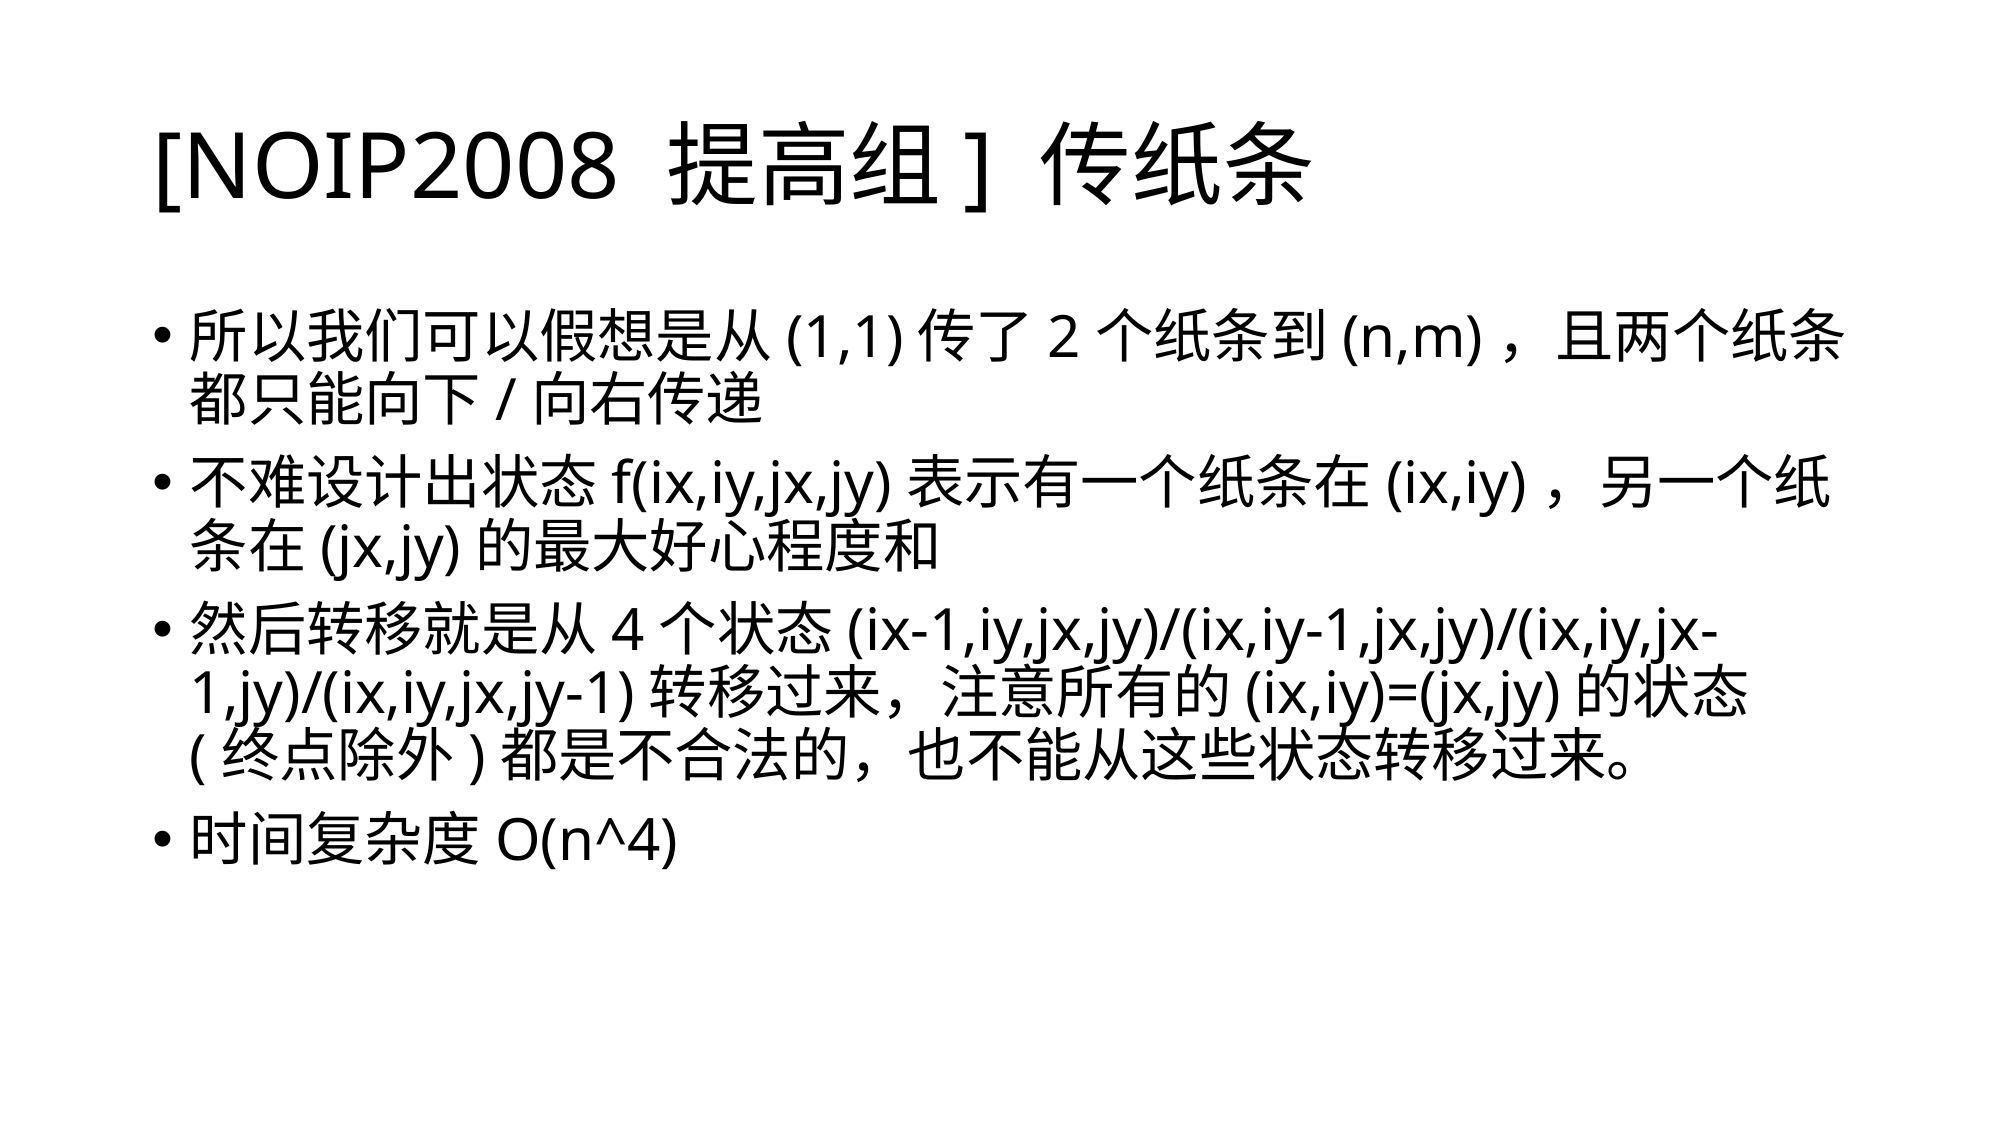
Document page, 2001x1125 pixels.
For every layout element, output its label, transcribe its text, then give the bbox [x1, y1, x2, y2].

list 所以我们可以假想是从(1,1)传了2个纸条到(n,m)，且两个纸条都只能向下/向右传递 不难设计出状态f(ix,iy,jx,jy)表示有一个纸条在(ix,iy)，另一个纸条在(jx,jy)的最大好心程度和 然后转移就是从4个状态(ix-1,iy,jx,jy)/(ix,iy-1,jx,jy)/(ix,iy,jx-1,jy)/(ix,iy,jx,jy-1)转移过来，注意所有的(ix,iy)=(jx,jy)的状态(终点除外)都是不合法的，也不能从这些状态转移过来。 时间复杂度O(n^4) [137, 299, 1863, 1014]
title [NOIP2008 提高组] 传纸条 [137, 59, 1863, 278]
